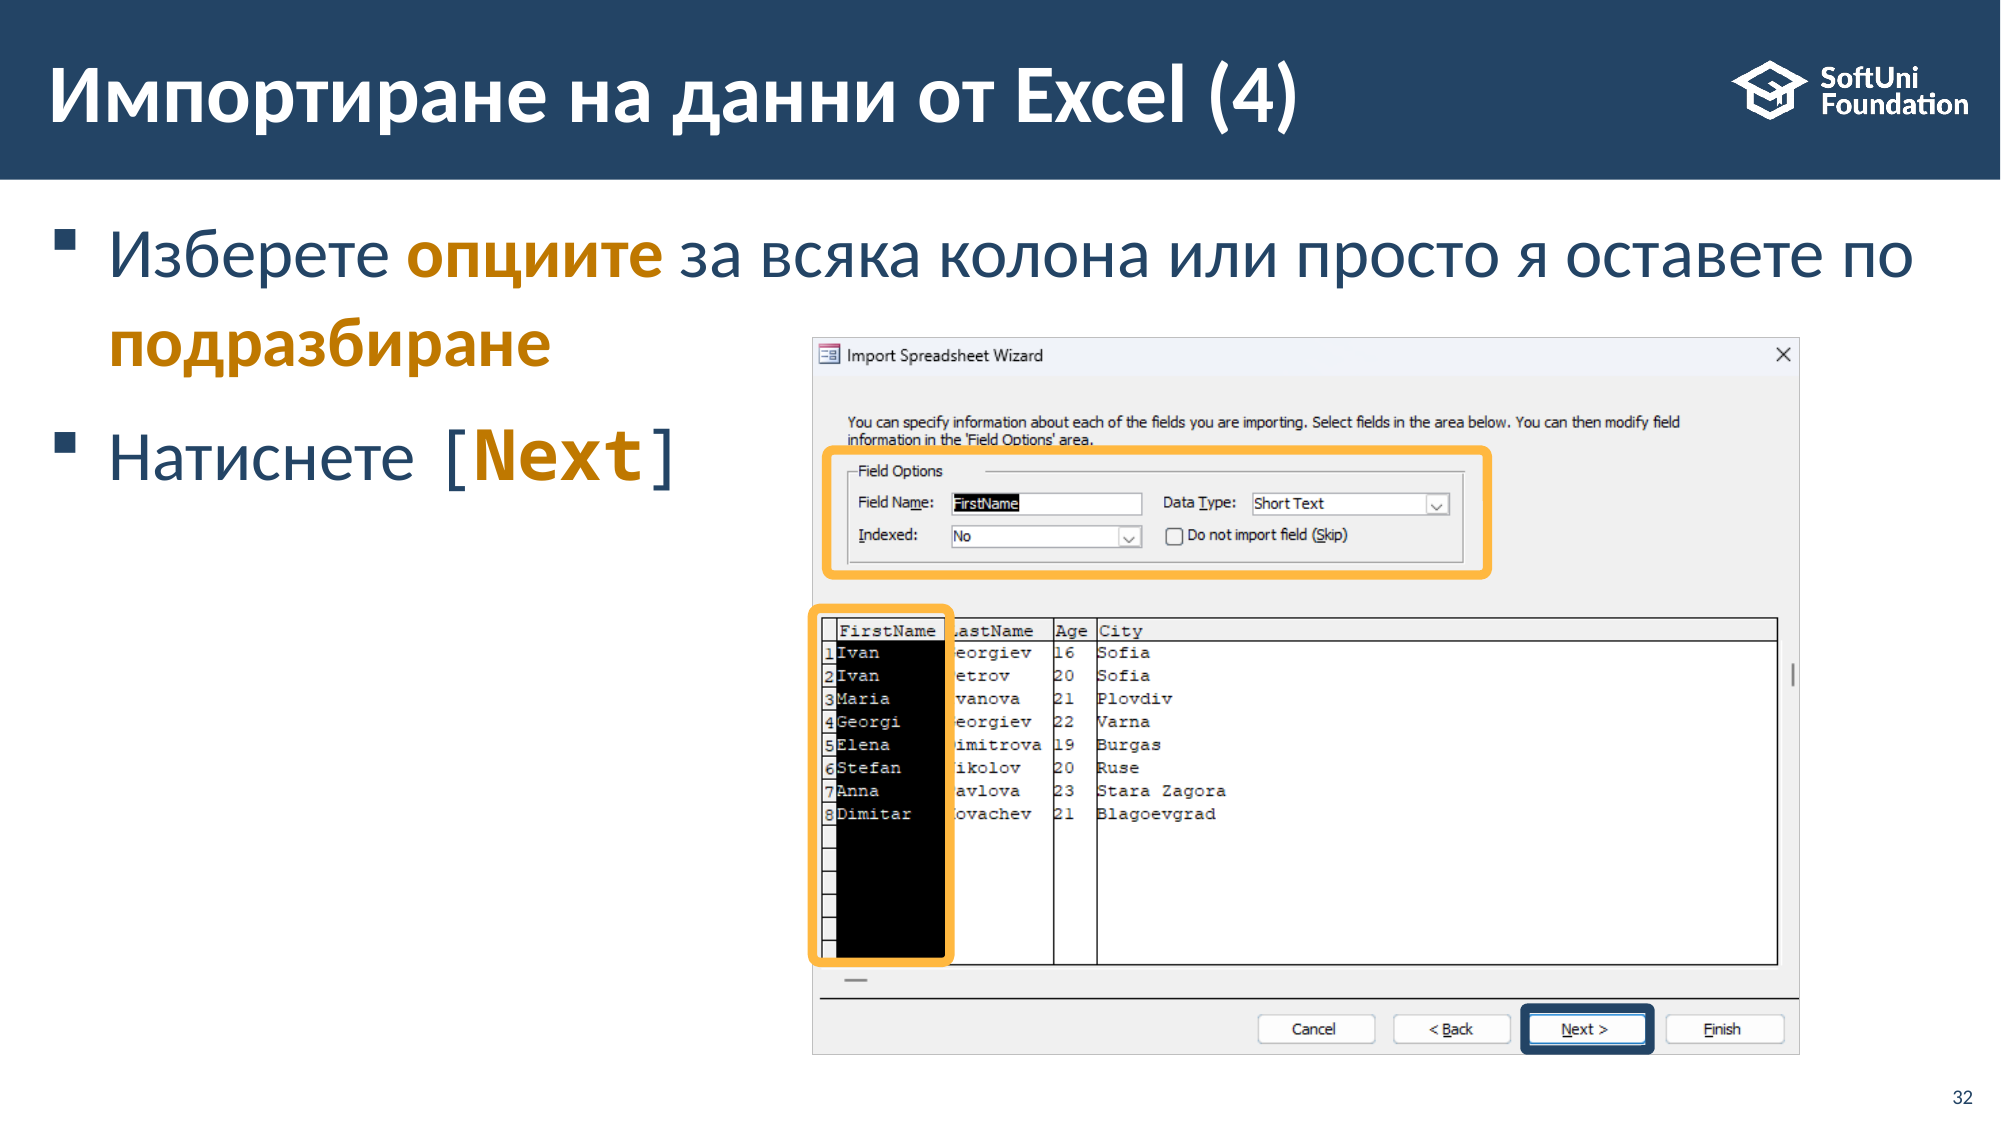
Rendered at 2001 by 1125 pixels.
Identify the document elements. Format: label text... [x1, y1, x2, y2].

slide_number 32 [1927, 1067, 1989, 1117]
picture [812, 337, 1800, 1056]
list Изберете опциите за всяка колона или просто я оставете по подразбиране Натиснете [Next] [31, 196, 1970, 1104]
title Импортиране на данни от Excel (4) [31, 16, 1716, 162]
picture [1731, 60, 1968, 120]
